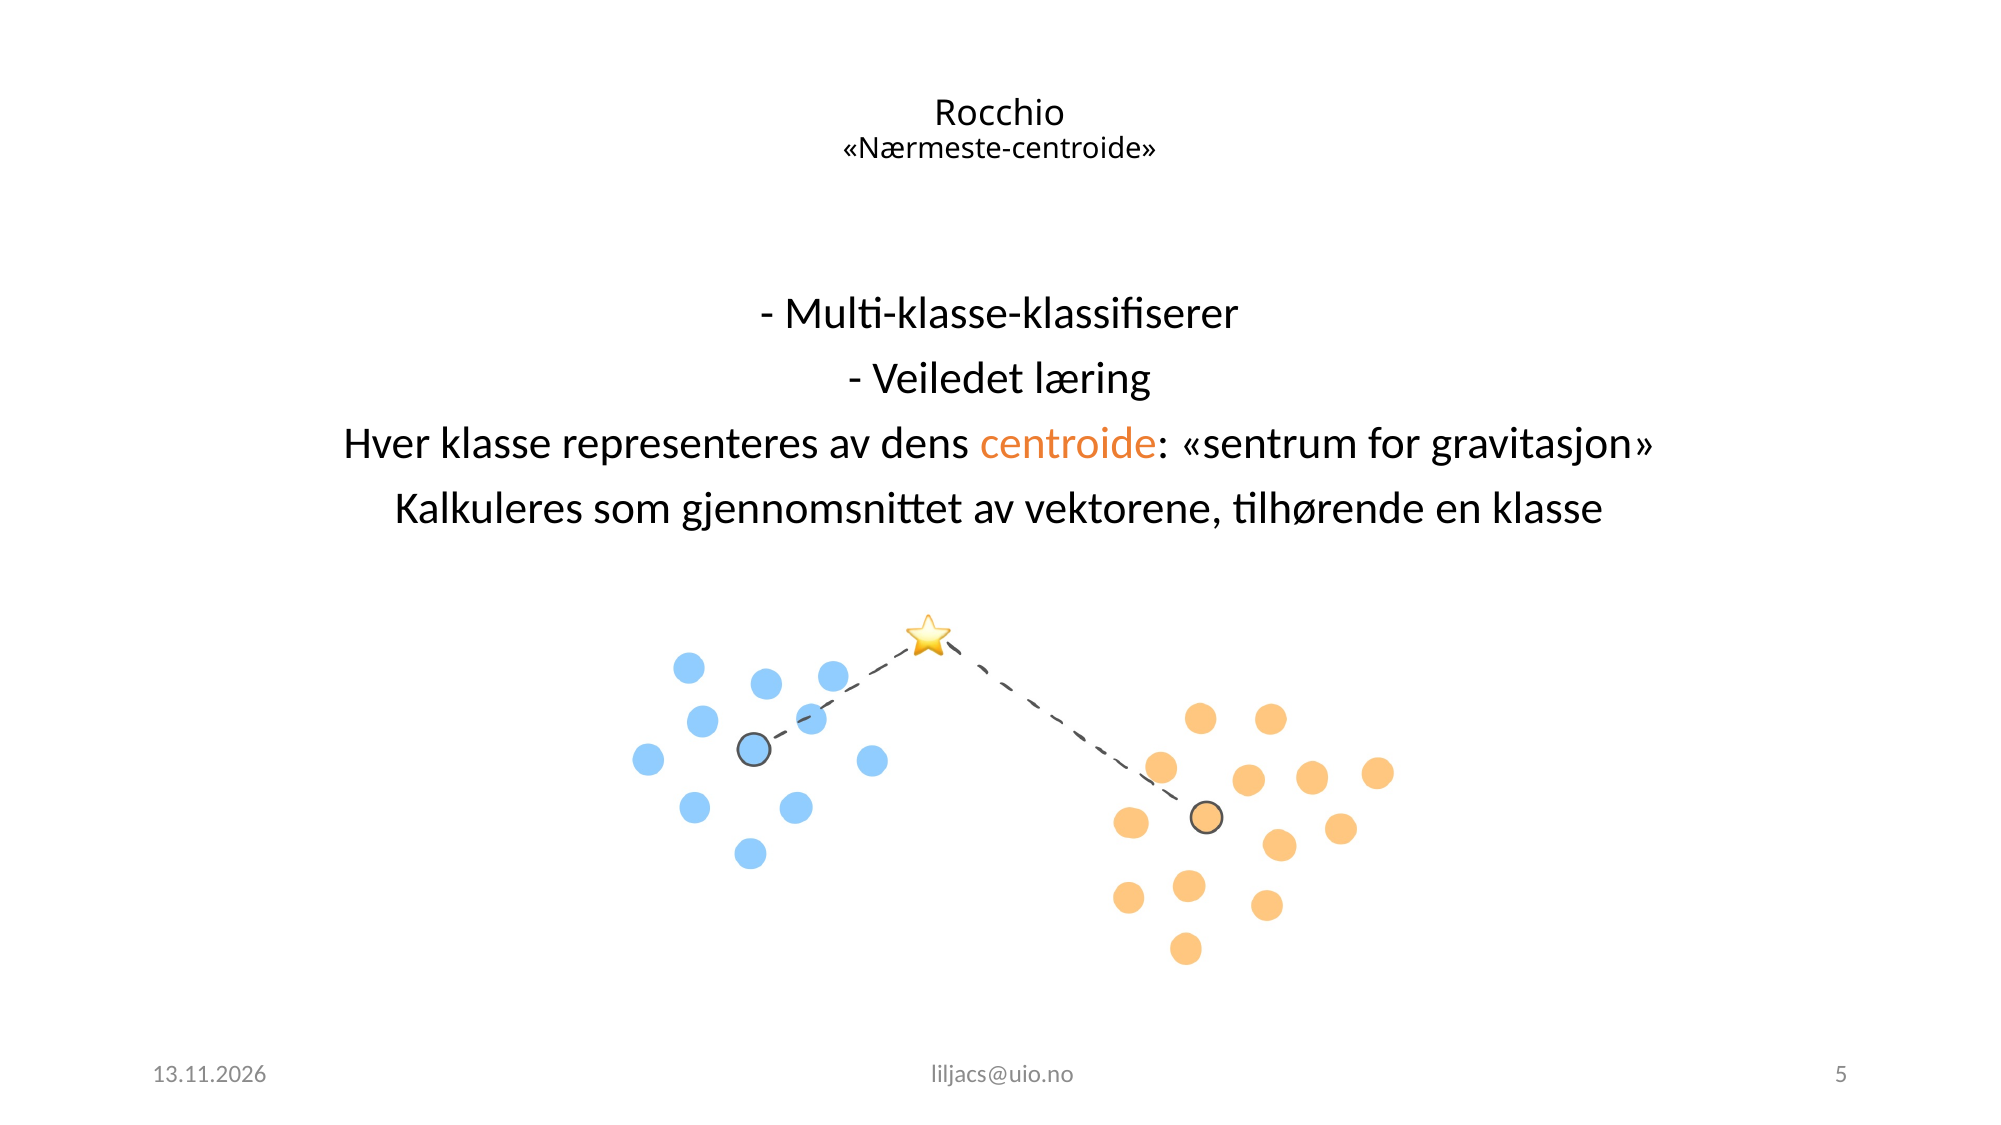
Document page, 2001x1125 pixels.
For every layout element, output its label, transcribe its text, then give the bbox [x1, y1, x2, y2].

list - Multi-klasse-klassifiserer - Veiledet læring Hver klasse representeres av dens centroide: «sentrum for gravitasjon» Kalkuleres som gjennomsnittet av vektorene, tilhørende en klasse [137, 281, 1863, 543]
picture [564, 609, 1436, 976]
title Rocchio «Nærmeste-centroide» [137, 48, 1863, 216]
footer liljacs@uio.no [662, 1042, 1338, 1103]
slide_number 5 [1412, 1042, 1863, 1103]
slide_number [137, 1042, 588, 1103]
